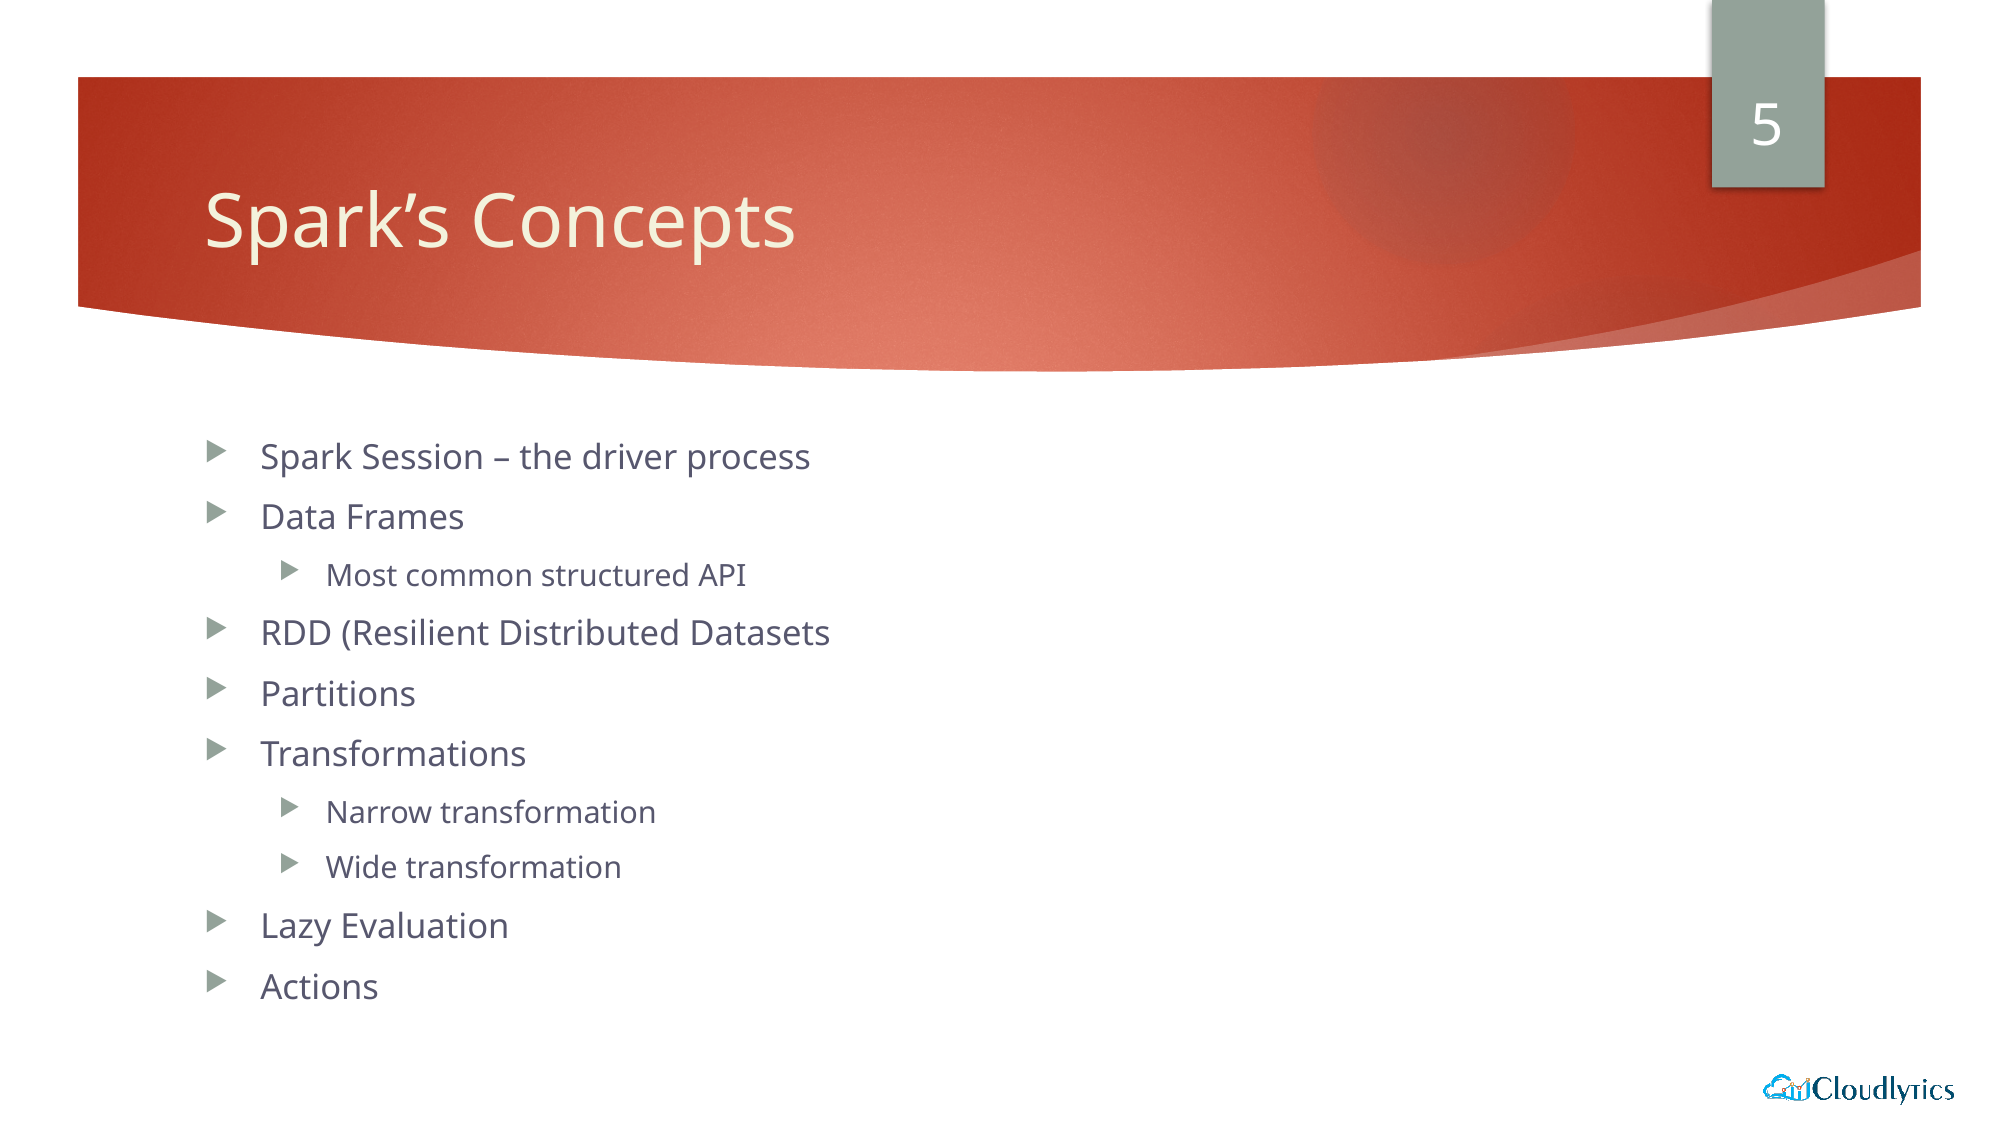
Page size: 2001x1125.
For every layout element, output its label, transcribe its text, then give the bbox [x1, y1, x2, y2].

picture [1762, 1074, 1954, 1106]
slide_number 5 [1698, 48, 1836, 175]
list Spark Session – the driver process Data Frames Most common structured API RDD (Resilient Distributed Datasets Partitions Transformations Narrow transformation Wide transformation Lazy Evaluation Actions [189, 427, 1638, 1020]
picture [1762, 1074, 1776, 1088]
title Spark’s Concepts [189, 159, 1627, 276]
